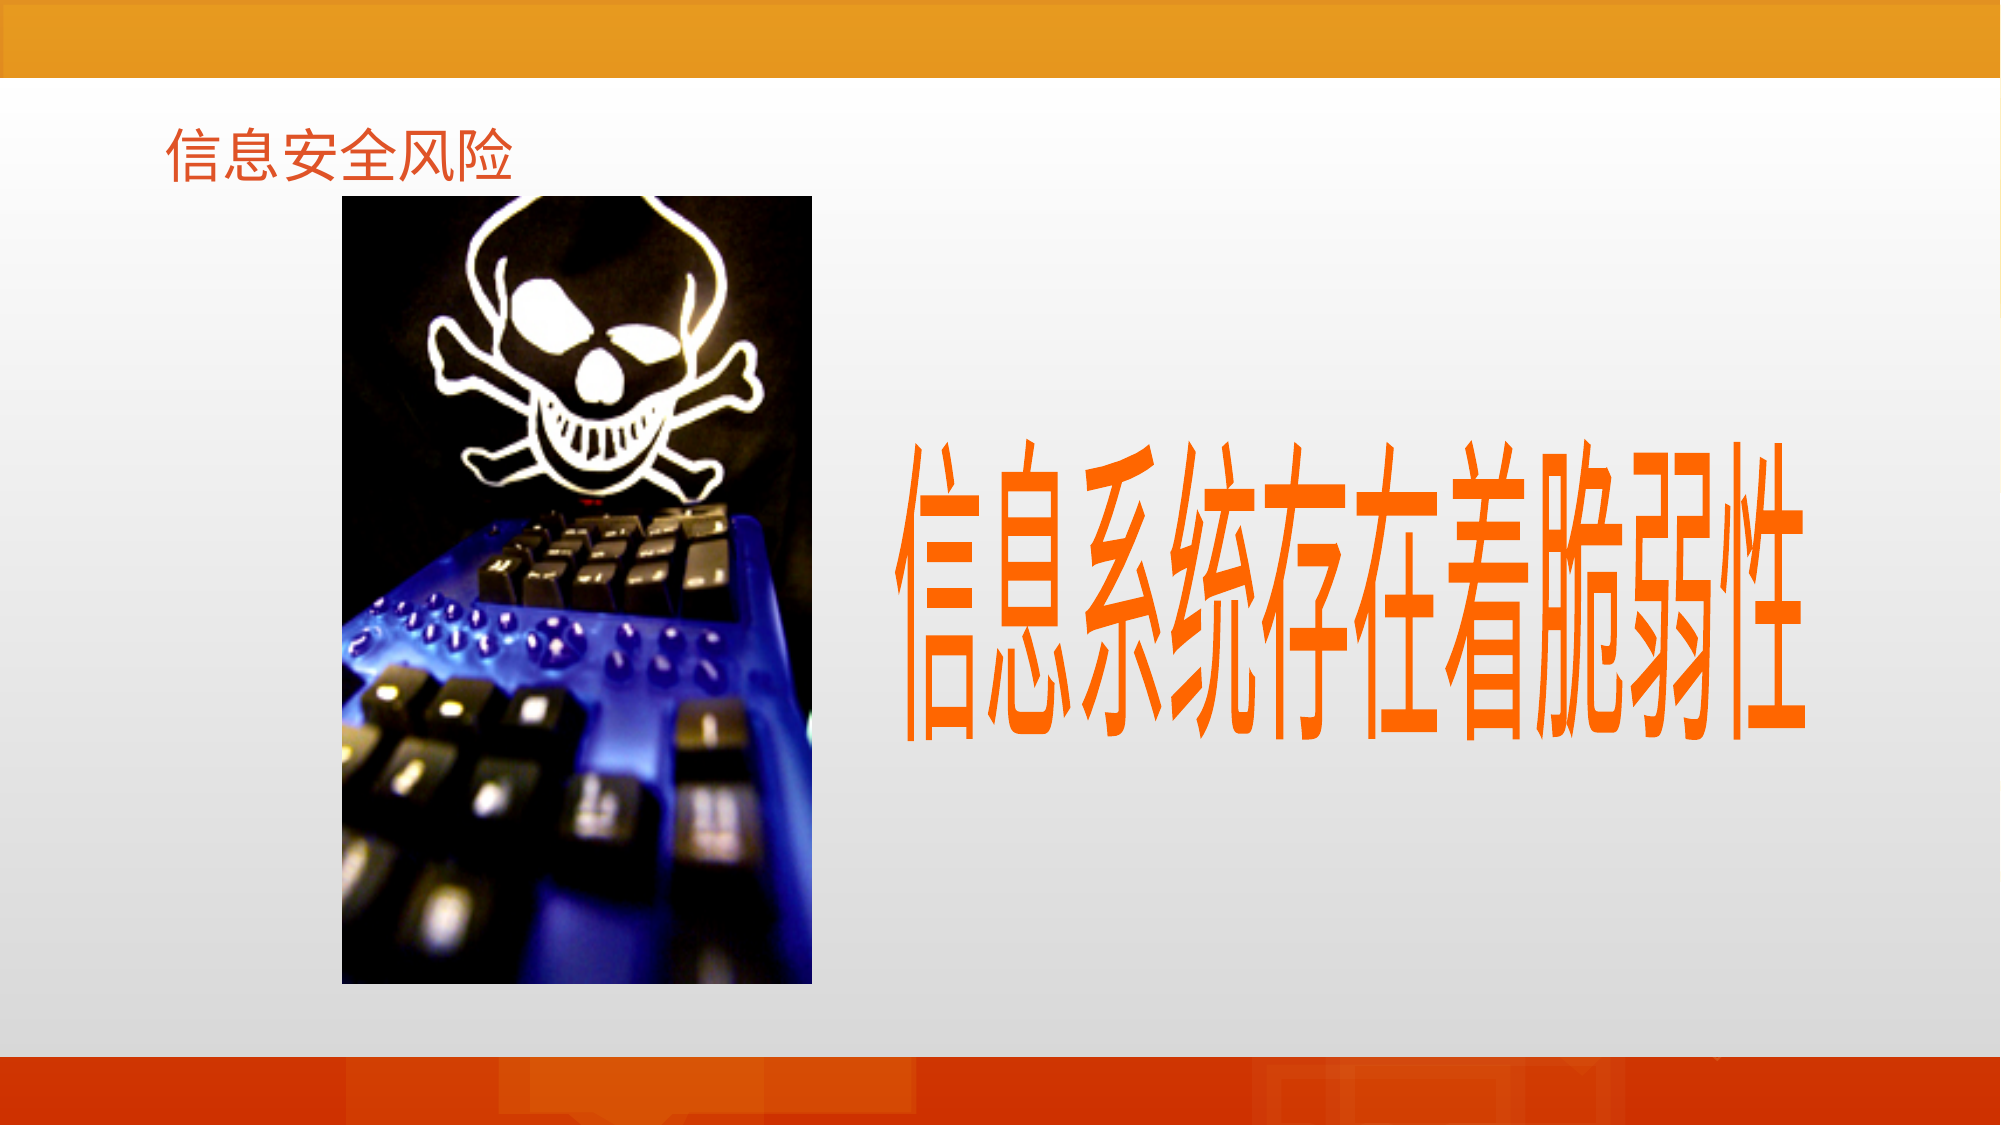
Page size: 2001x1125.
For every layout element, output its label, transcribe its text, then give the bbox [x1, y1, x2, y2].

text_box [0, 78, 2000, 1057]
picture [342, 196, 812, 984]
text_box 信息安全风险 [148, 116, 1047, 197]
